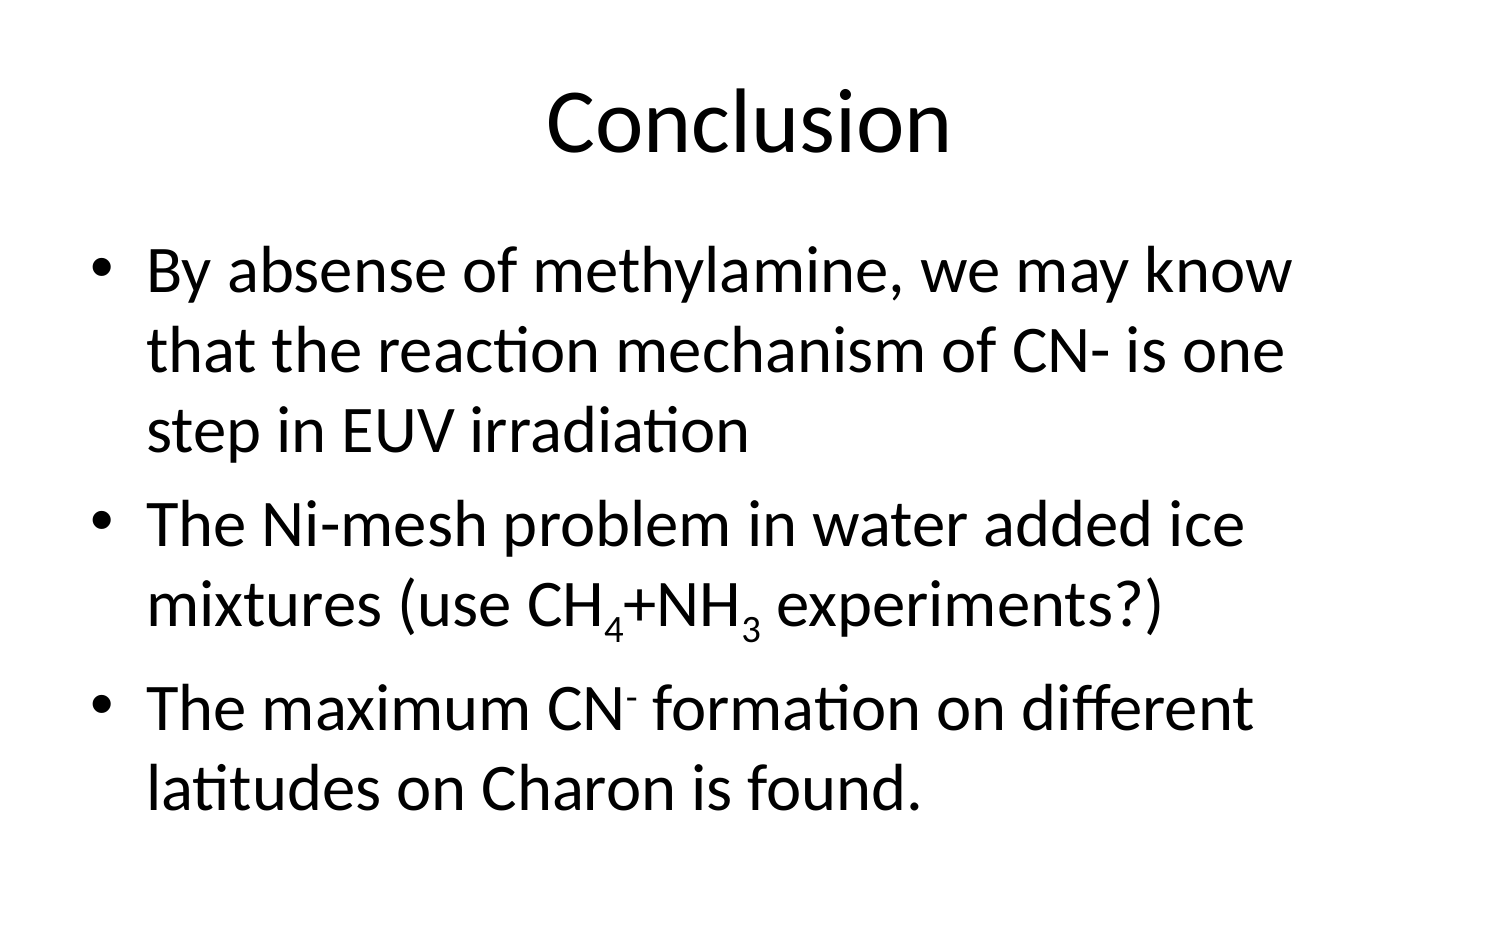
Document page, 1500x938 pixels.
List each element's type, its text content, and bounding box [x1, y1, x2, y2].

title Conclusion [75, 37, 1425, 194]
list By absense of methylamine, we may know that the reaction mechanism of CN- is one step in EUV irradiation The Ni-mesh problem in water added ice mixtures (use CH4+NH3 experiments?) The maximum CN- formation on different latitudes on Charon is found. [75, 218, 1425, 838]
